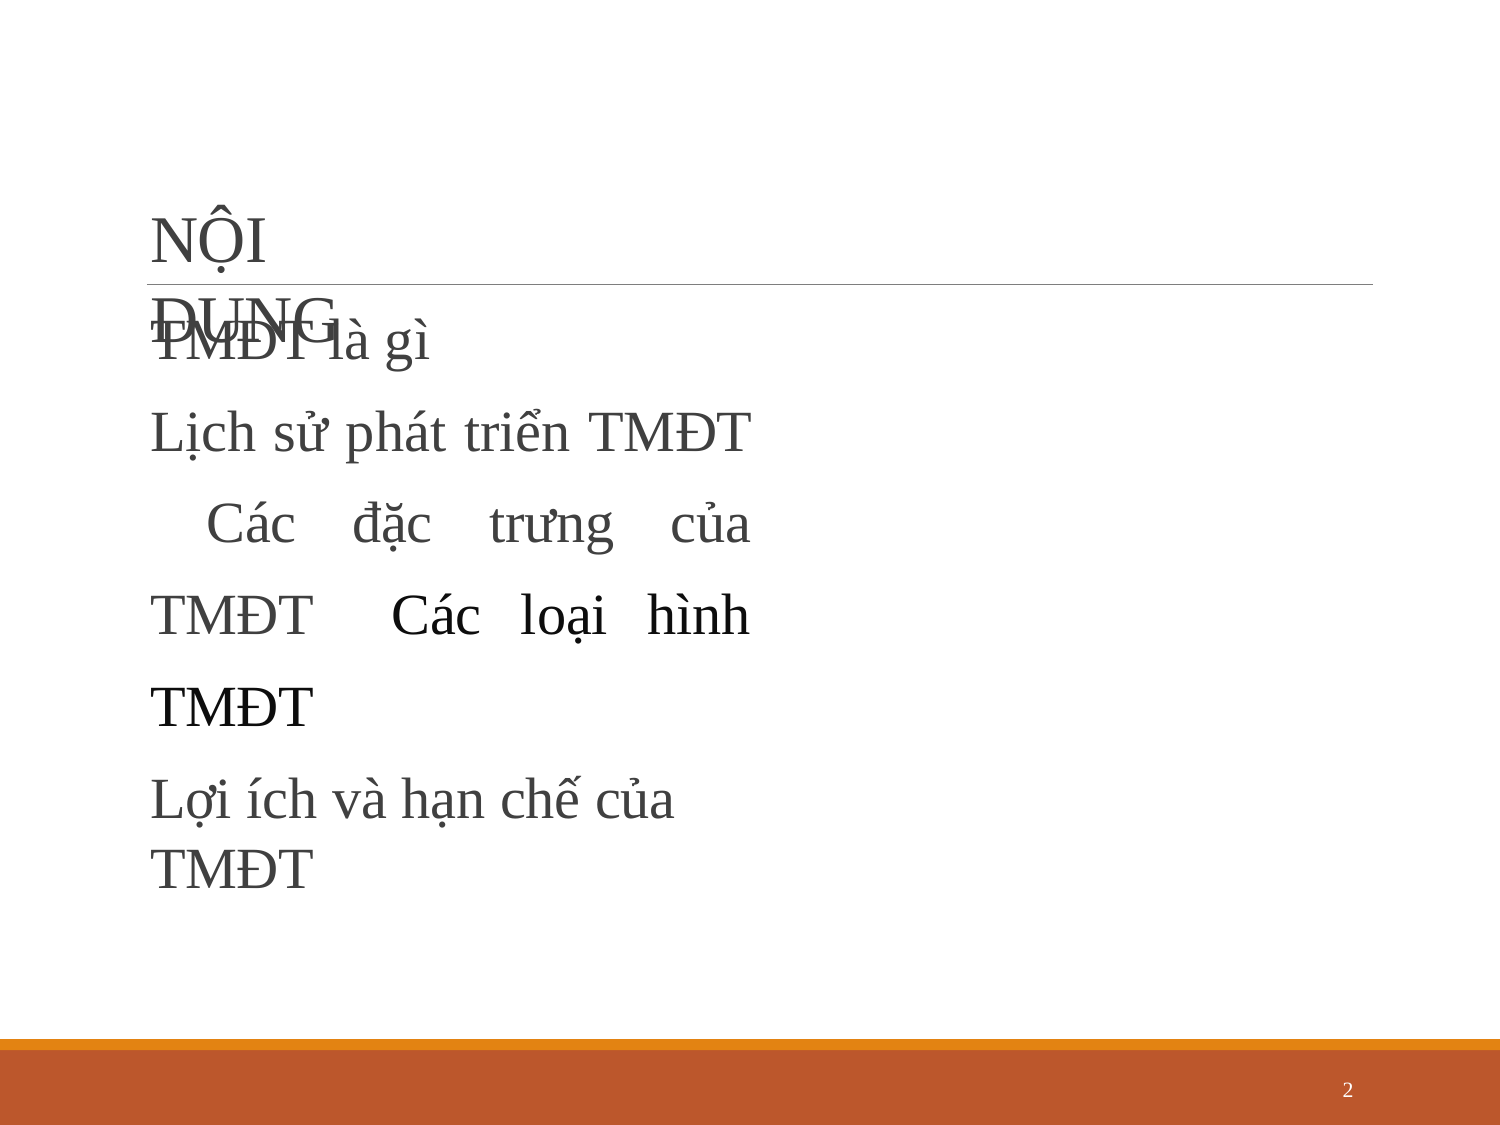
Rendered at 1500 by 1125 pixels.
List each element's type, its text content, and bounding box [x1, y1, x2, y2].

slide_number 10 [1336, 1076, 1371, 1125]
text_box TMĐT là gì Lịch sử phát triển TMĐT Các đặc trưng của TMĐT Các loại hình TMĐT Lợi ích và hạn chế của TMĐT [147, 276, 858, 901]
title NỘI DUNG [147, 193, 474, 276]
